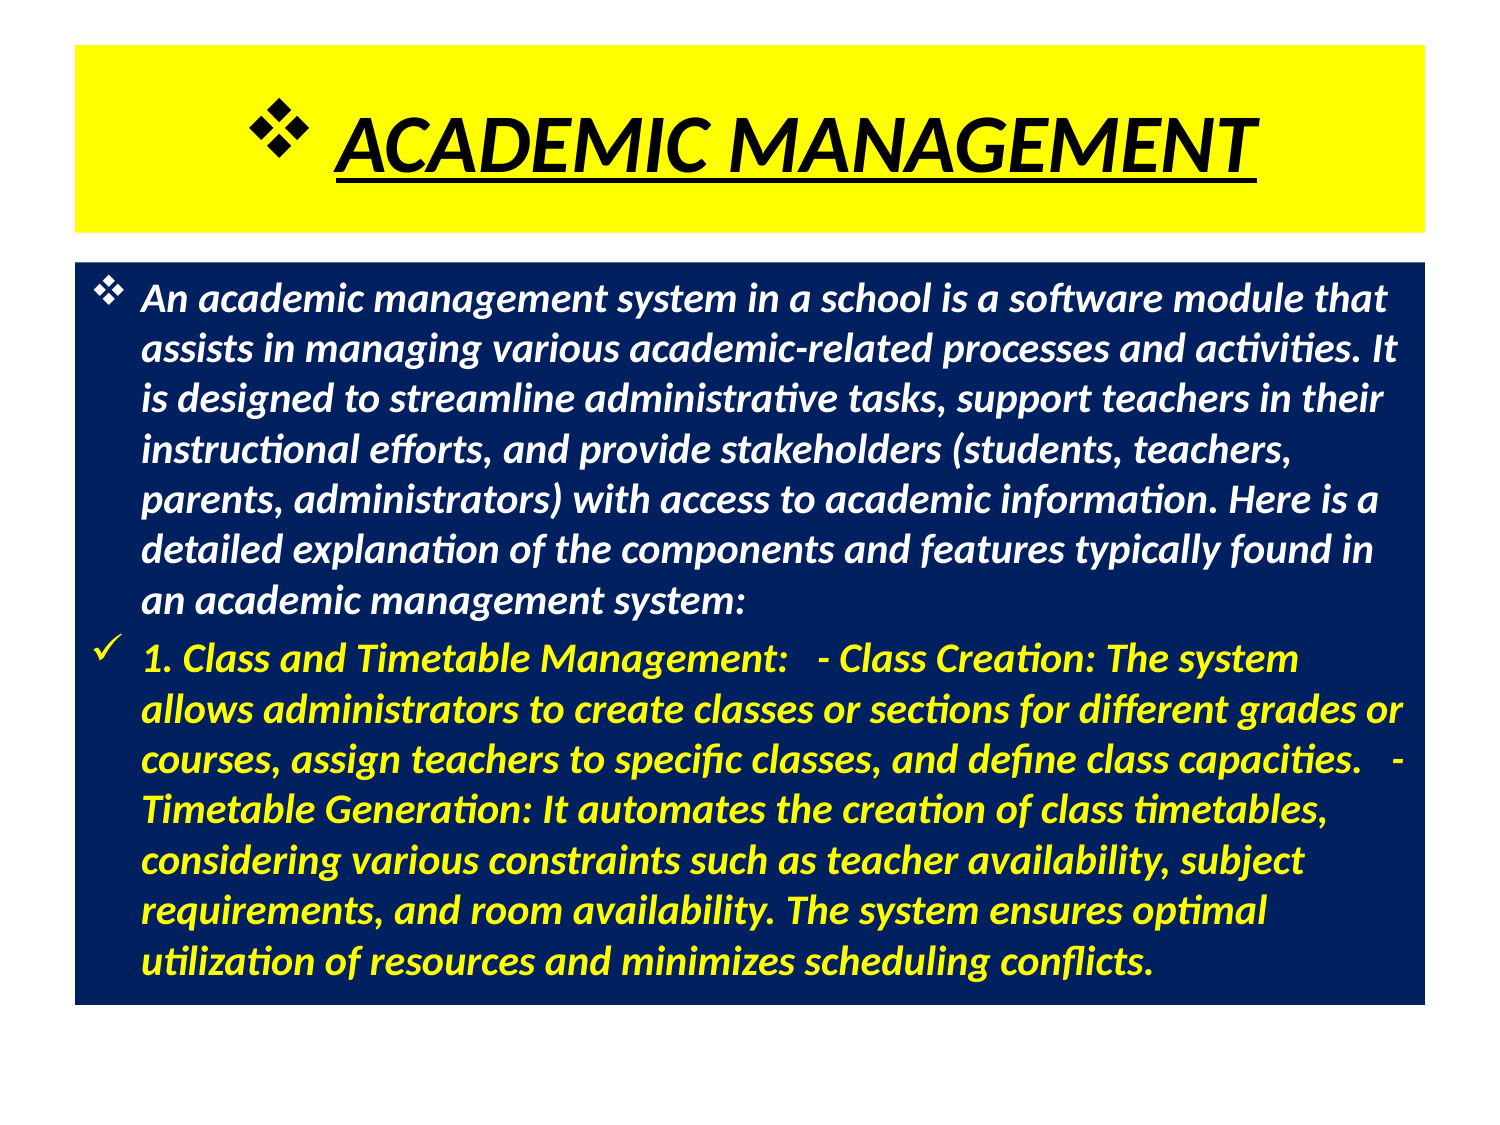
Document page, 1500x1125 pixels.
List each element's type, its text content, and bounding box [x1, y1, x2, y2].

list An academic management system in a school is a software module that assists in managing various academic-related processes and activities. It is designed to streamline administrative tasks, support teachers in their instructional efforts, and provide stakeholders (students, teachers, parents, administrators) with access to academic information. Here is a detailed explanation of the components and features typically found in an academic management system: 1. Class and Timetable Management: - Class Creation: The system allows administrators to create classes or sections for different grades or courses, assign teachers to specific classes, and define class capacities. - Timetable Generation: It automates the creation of class timetables, considering various constraints such as teacher availability, subject requirements, and room availability. The system ensures optimal utilization of resources and minimizes scheduling conflicts. [75, 262, 1425, 1005]
title ACADEMIC MANAGEMENT [75, 45, 1425, 233]
